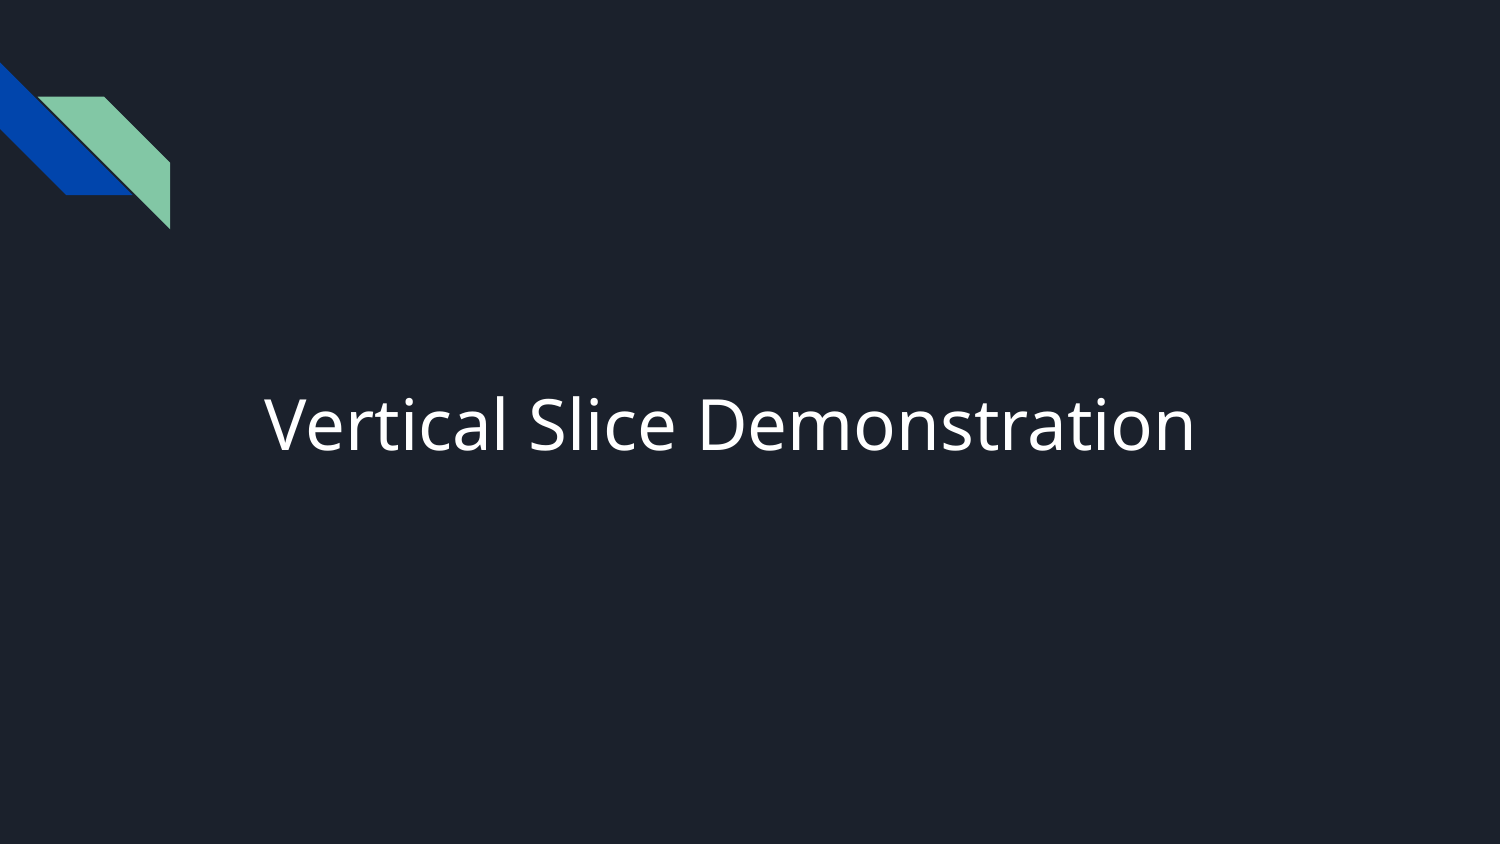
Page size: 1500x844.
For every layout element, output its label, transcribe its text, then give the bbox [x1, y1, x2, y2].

title Vertical Slice Demonstration [249, 365, 1338, 498]
